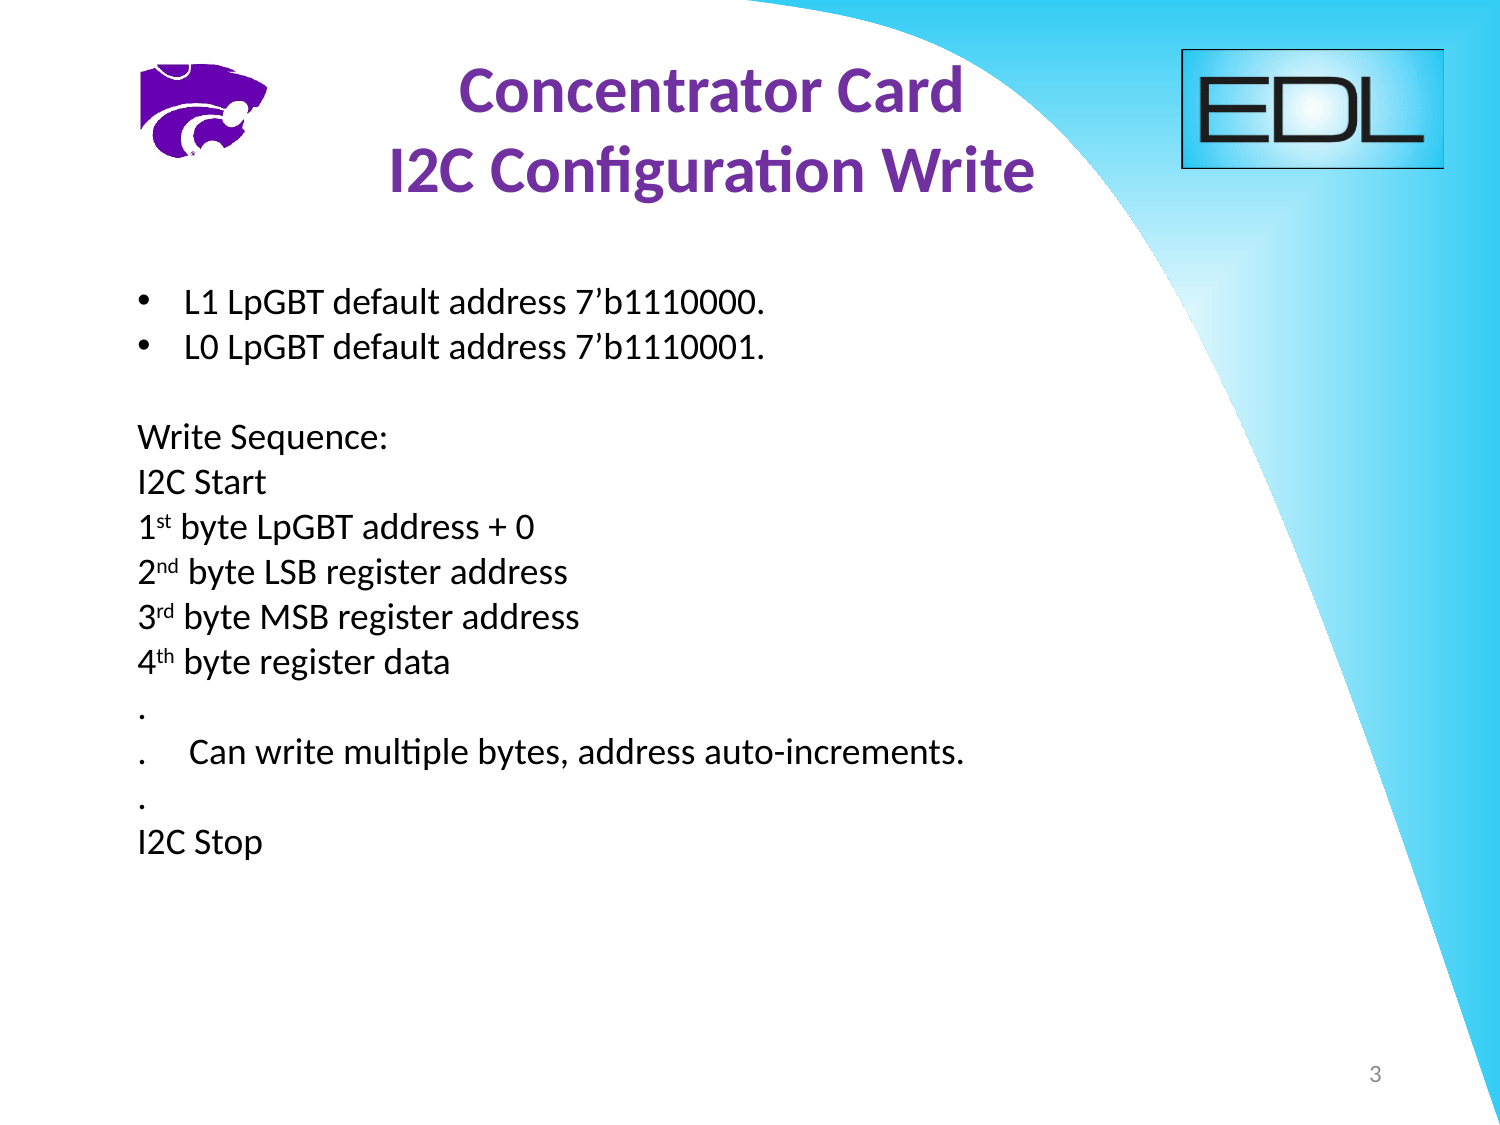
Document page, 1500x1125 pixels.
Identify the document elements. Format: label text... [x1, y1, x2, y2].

picture [132, 54, 275, 169]
picture [1181, 49, 1444, 169]
text_box Concentrator Card I2C Configuration Write [261, 38, 1163, 214]
text_box L1 LpGBT default address 7’b1110000. L0 LpGBT default address 7’b1110001. Write Sequence: I2C Start 1st byte LpGBT address + 0 2nd byte LSB register address 3rd byte MSB register address 4th byte register data . . Can write multiple bytes, address auto-increments. . I2C Stop [122, 269, 1139, 870]
slide_number 3 [1059, 1042, 1397, 1103]
